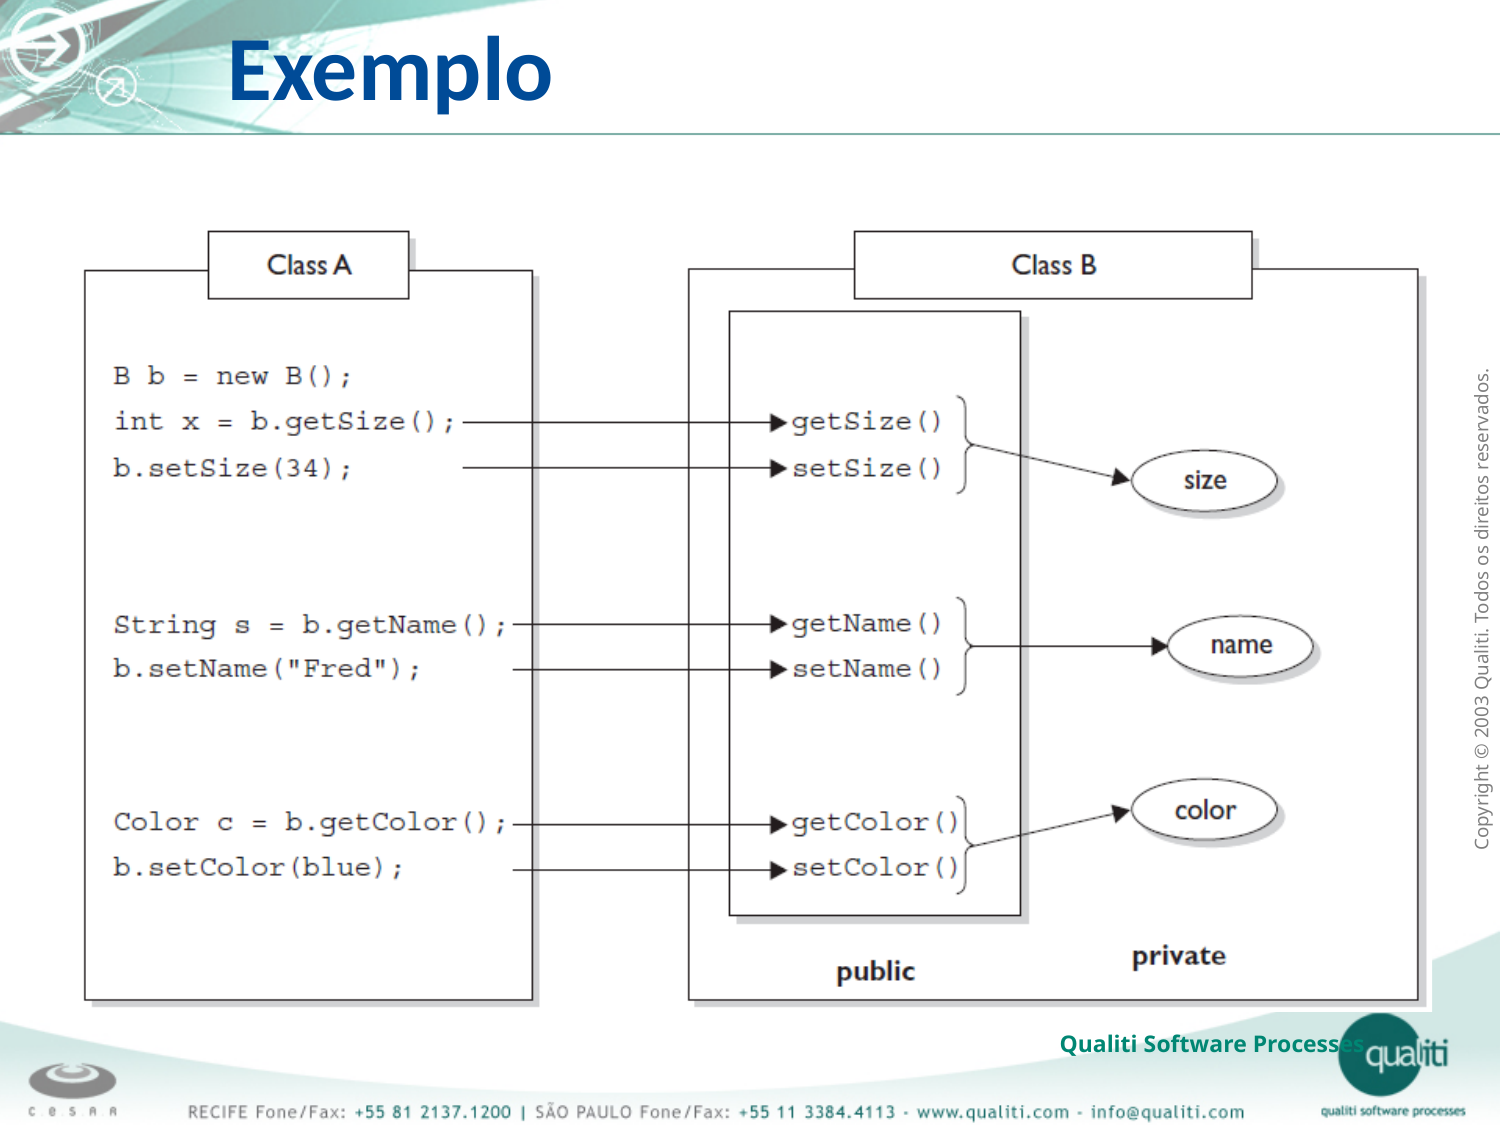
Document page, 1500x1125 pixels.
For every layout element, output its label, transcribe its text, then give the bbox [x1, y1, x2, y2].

text_box [75, 220, 1433, 1012]
picture [0, 0, 1500, 1125]
title Exemplo [212, 0, 1488, 153]
